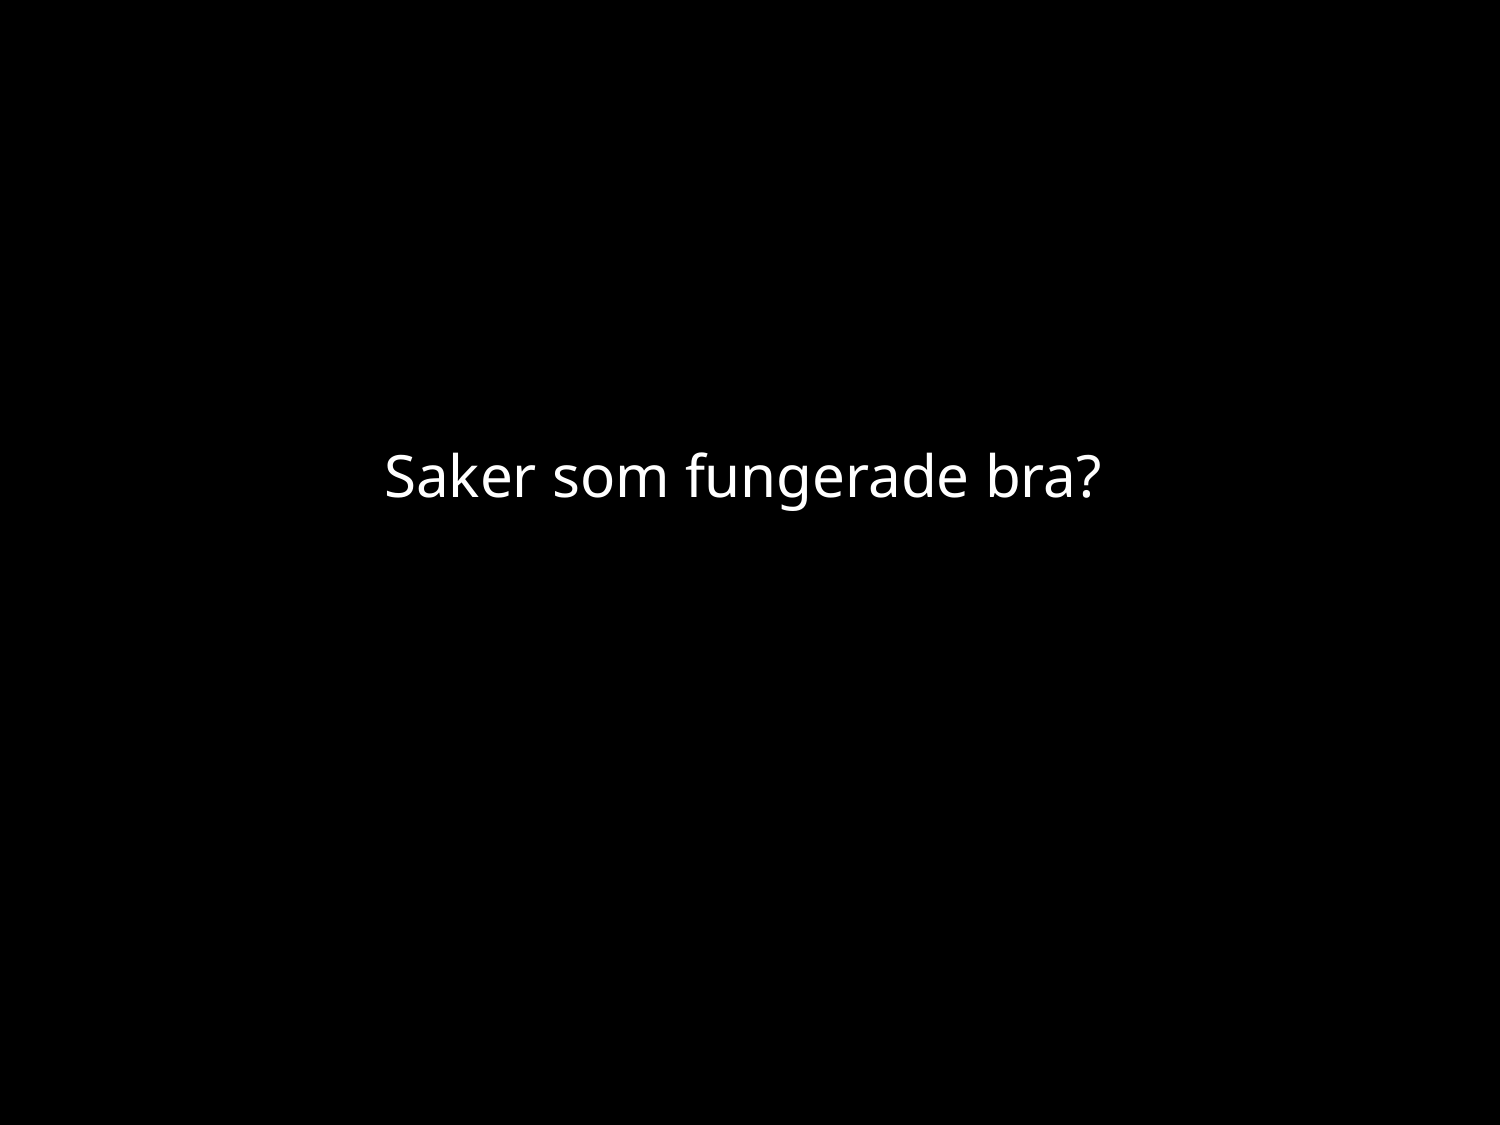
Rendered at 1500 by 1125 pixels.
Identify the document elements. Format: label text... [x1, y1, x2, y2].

title Saker som fungerade bra? [327, 342, 1175, 588]
